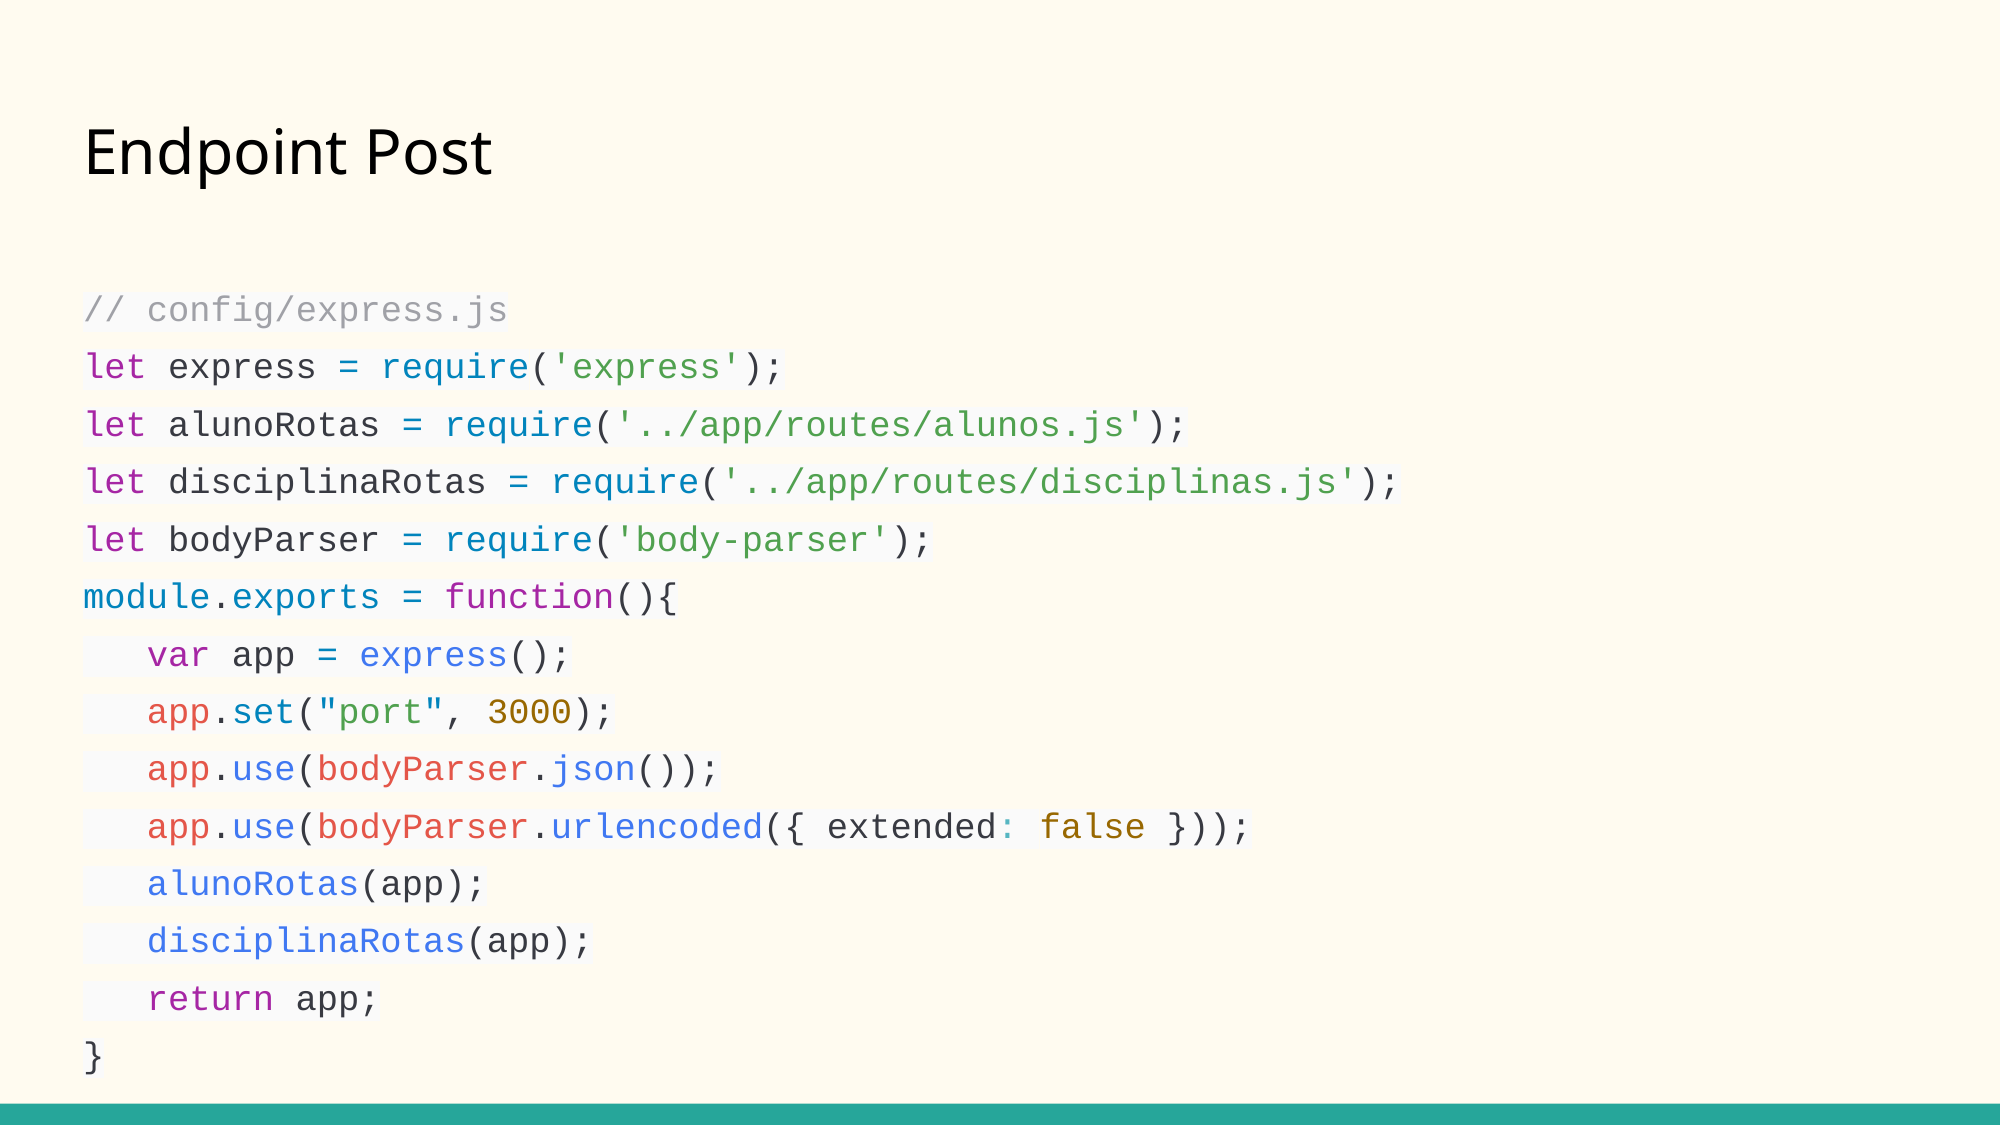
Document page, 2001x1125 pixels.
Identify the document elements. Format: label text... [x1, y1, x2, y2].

list // config/express.js let express = require('express'); let alunoRotas = require('../app/routes/alunos.js'); let disciplinaRotas = require('../app/routes/disciplinas.js'); let bodyParser = require('body-parser'); module.exports = function(){ var app = express(); app.set("port", 3000); app.use(bodyParser.json()); app.use(bodyParser.urlencoded({ extended: false })); alunoRotas(app); disciplinaRotas(app); return app; } [68, 256, 1932, 1000]
title Endpoint Post [68, 97, 1932, 232]
